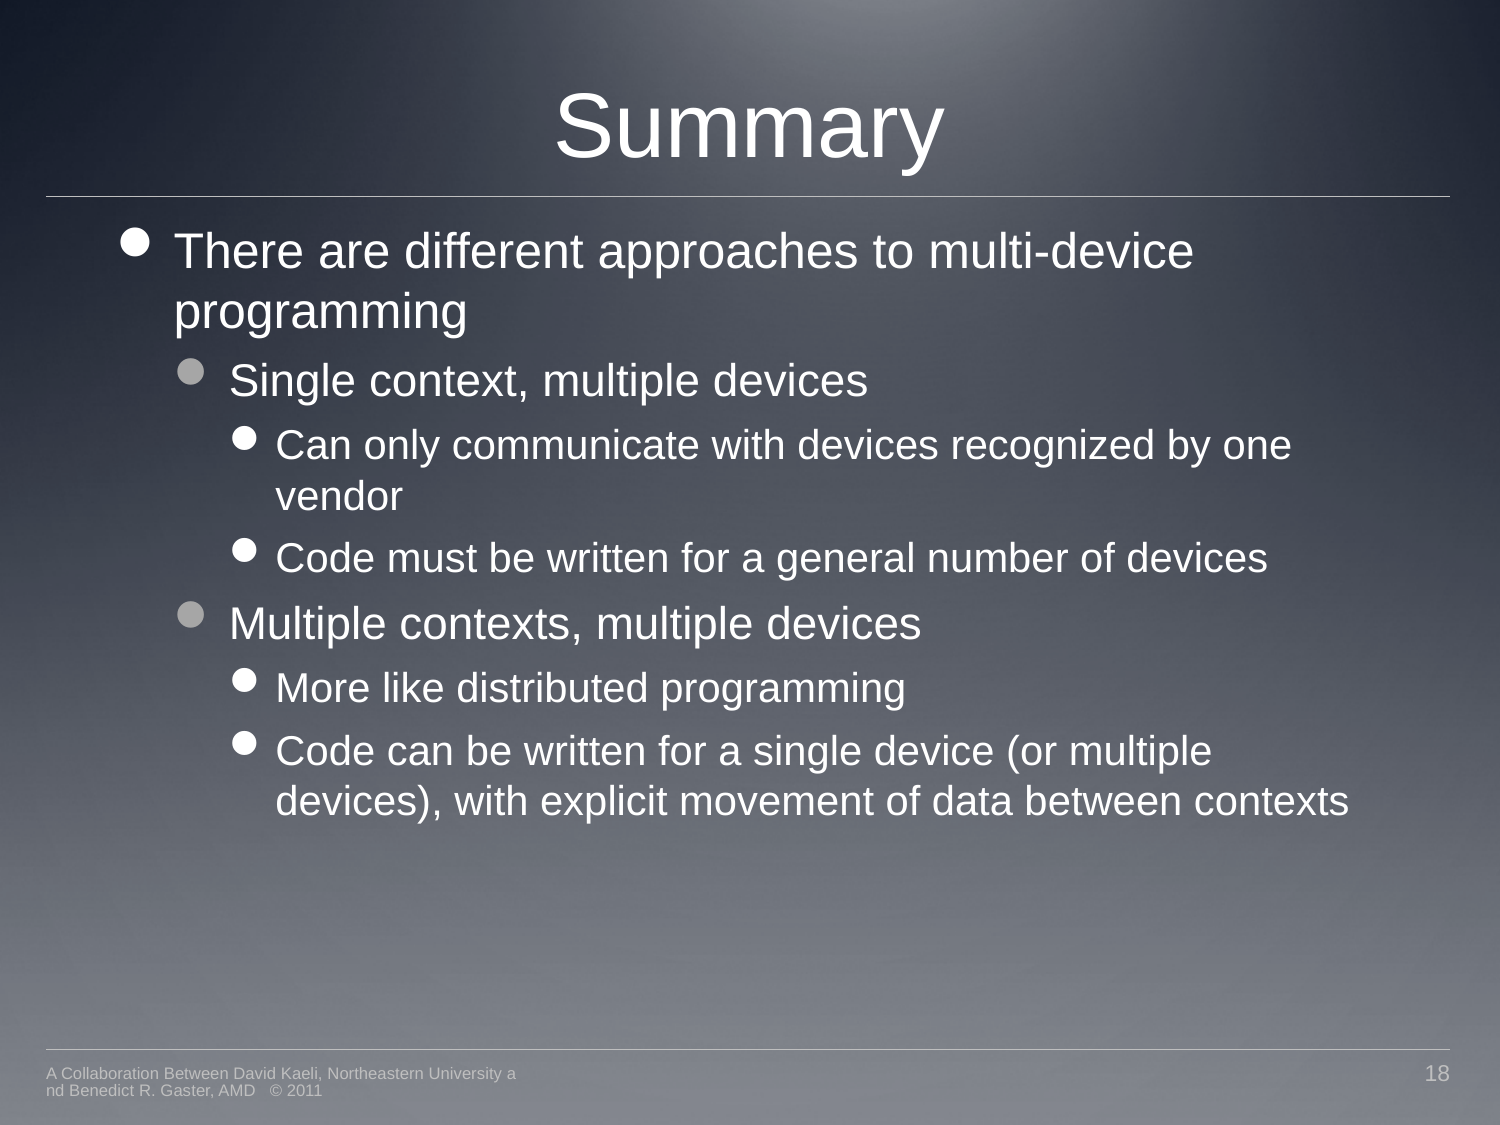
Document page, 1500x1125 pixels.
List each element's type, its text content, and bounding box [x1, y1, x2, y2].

title Summary [105, 17, 1394, 183]
slide_number 18 [1325, 1042, 1450, 1103]
footer A Collaboration Between David Kaeli, Northeastern University and Benedict R. Gaster, AMD © 2011 [46, 1042, 521, 1103]
list There are different approaches to multi-device programming Single context, multiple devices Can only communicate with devices recognized by one vendor Code must be written for a general number of devices Multiple contexts, multiple devices More like distributed programming Code can be written for a single device (or multiple devices), with explicit movement of data between contexts [101, 210, 1394, 1024]
